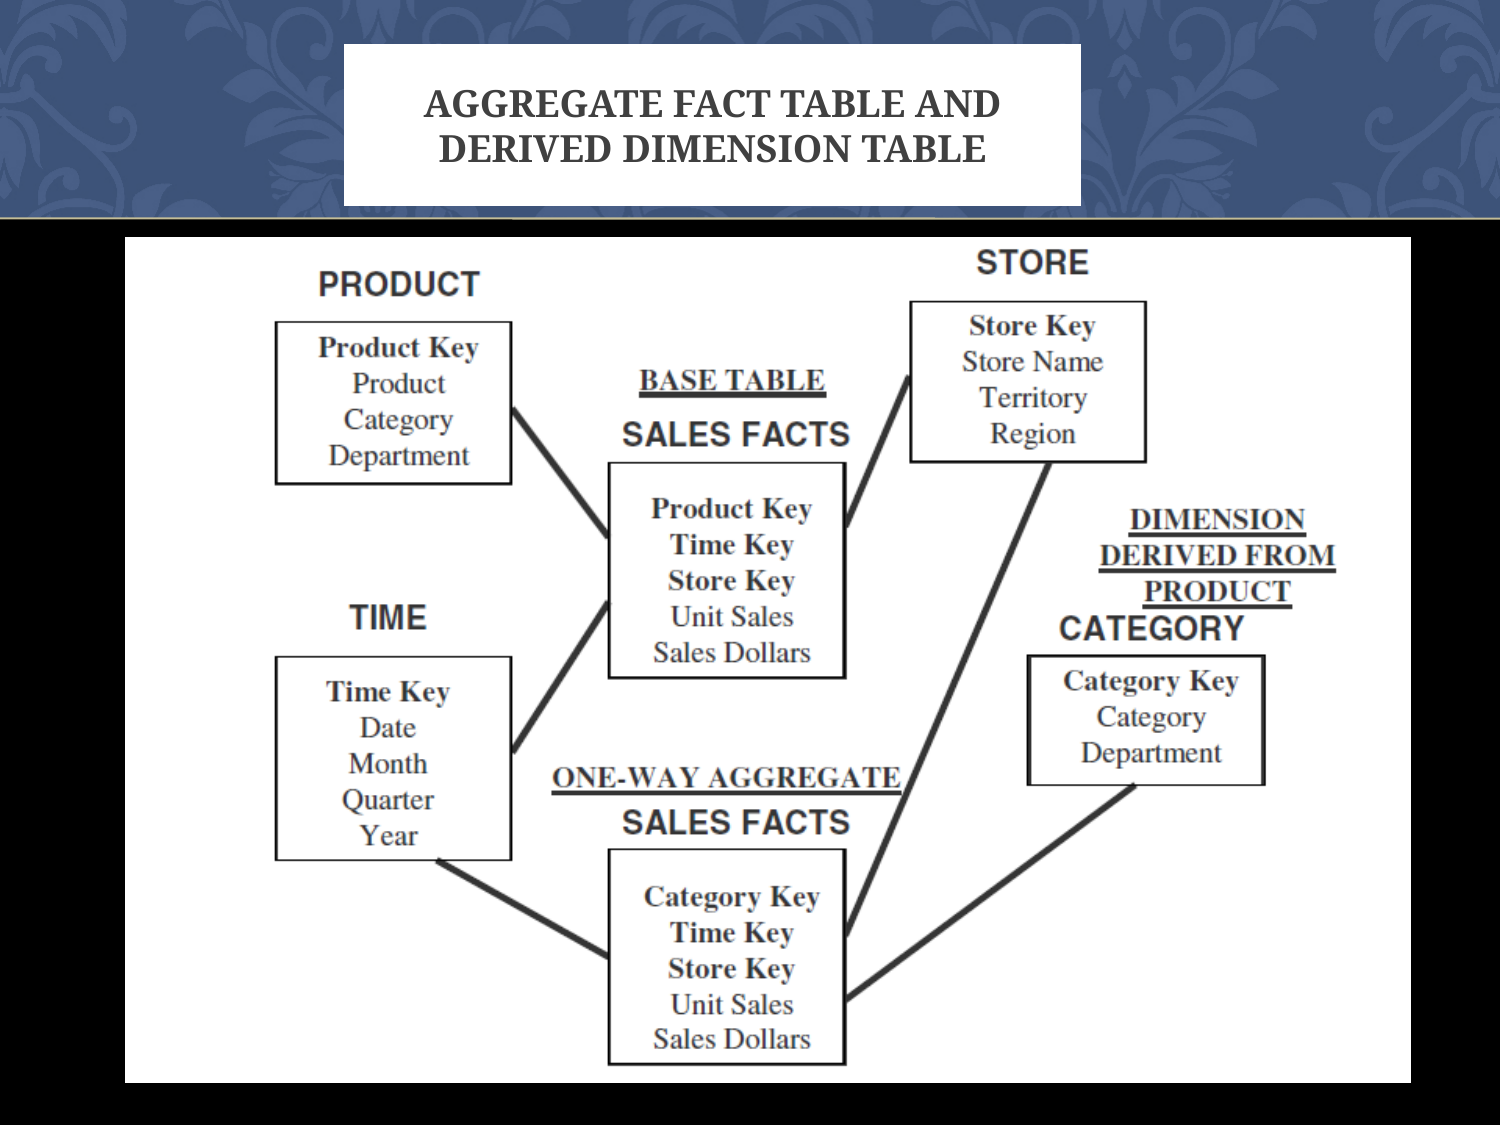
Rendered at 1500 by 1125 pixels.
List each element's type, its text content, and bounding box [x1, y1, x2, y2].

picture [124, 237, 1412, 1083]
title Aggregate fact table and derived dimension table [344, 44, 1081, 206]
